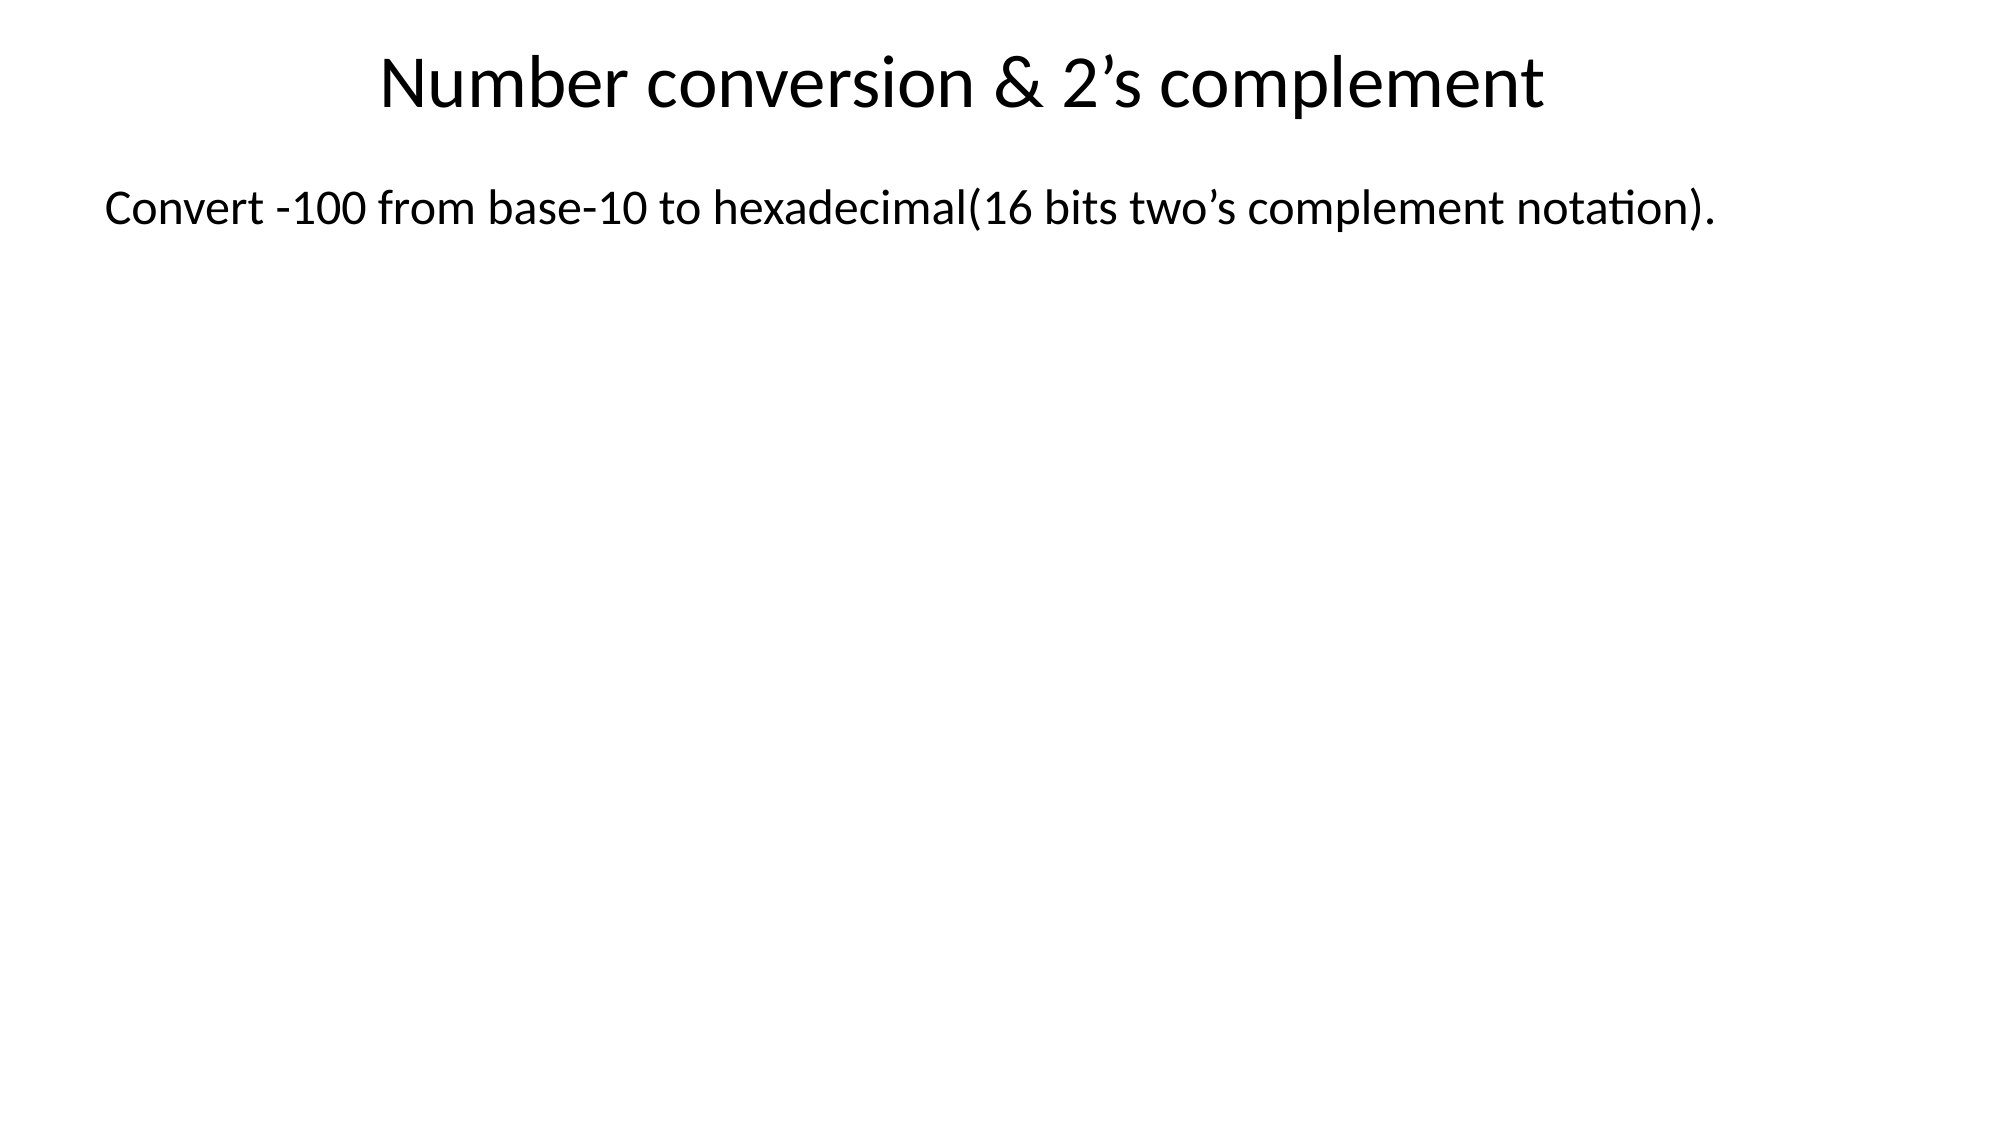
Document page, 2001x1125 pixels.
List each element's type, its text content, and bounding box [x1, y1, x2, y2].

text_box Number conversion & 2’s complement [364, 25, 1636, 221]
text_box Convert -100 from base-10 to hexadecimal(16 bits two’s complement notation). [90, 167, 1732, 242]
